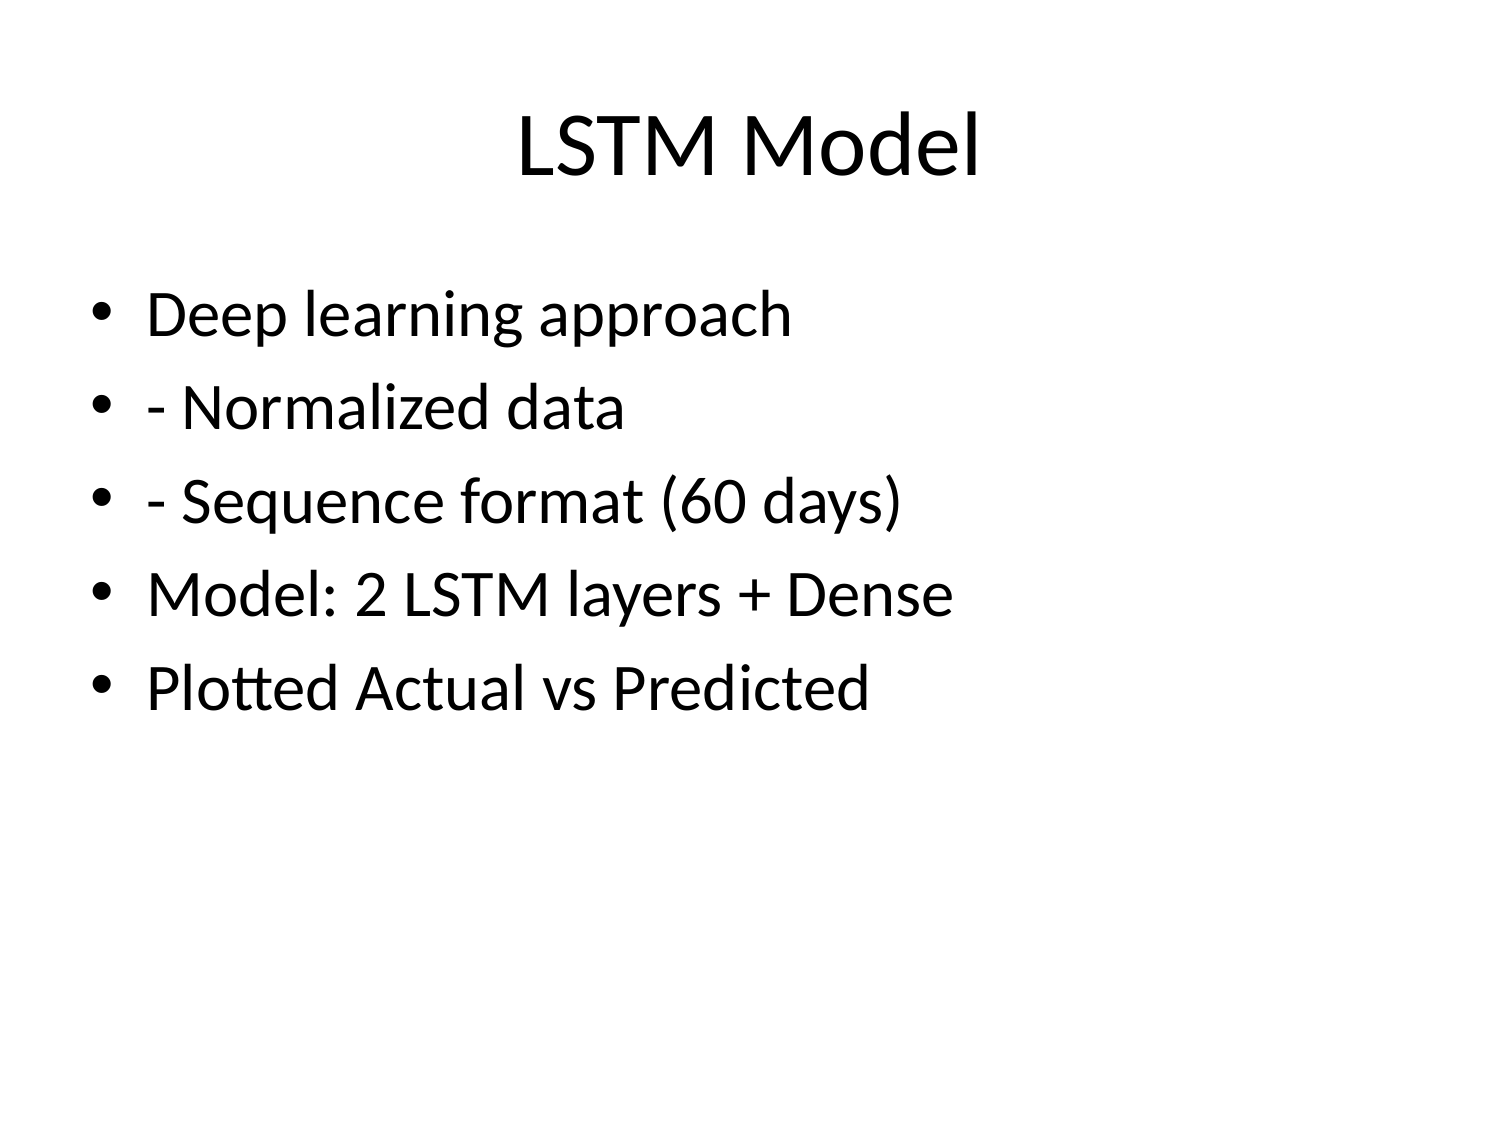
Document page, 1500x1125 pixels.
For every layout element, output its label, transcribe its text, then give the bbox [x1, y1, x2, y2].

list Deep learning approach - Normalized data - Sequence format (60 days) Model: 2 LSTM layers + Dense Plotted Actual vs Predicted [75, 262, 1425, 1005]
title LSTM Model [75, 45, 1425, 233]
